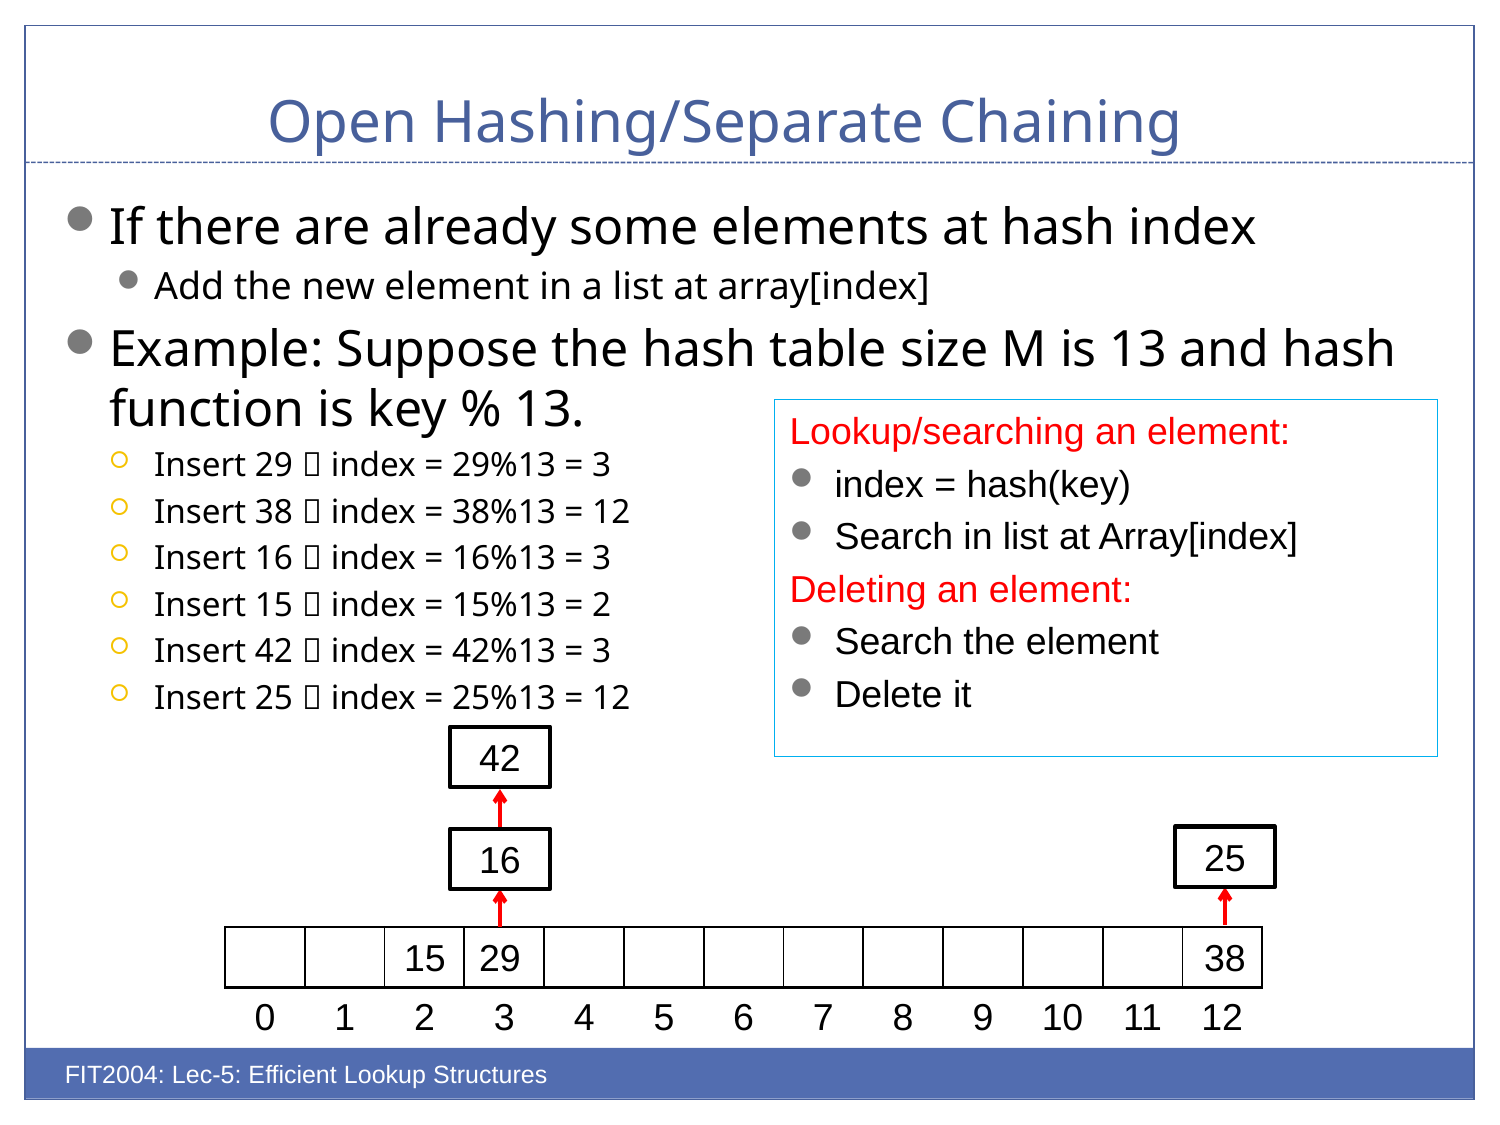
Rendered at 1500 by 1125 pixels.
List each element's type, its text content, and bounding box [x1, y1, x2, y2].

table_header 4 [544, 989, 624, 1050]
text_box 42 [449, 726, 551, 788]
table_header [705, 928, 783, 986]
table_header 12 [1182, 989, 1262, 1050]
table_header 5 [624, 989, 704, 1050]
table_header 9 [943, 989, 1023, 1050]
table_header 11 [1103, 989, 1182, 1050]
footer FIT2004: Lec-5: Efficient Lookup Structures [50, 1051, 800, 1112]
table_header [864, 928, 942, 986]
text_box 25 [1174, 826, 1276, 888]
table_header [625, 928, 703, 986]
text_box 29 [476, 926, 551, 988]
table_header 0 [225, 989, 305, 1050]
table_header [1024, 928, 1102, 986]
table_header [1104, 928, 1174, 986]
text_box Lookup/searching an element: index = hash(key) Search in list at Array[index] Deleting an element: Search the element Delete it [774, 399, 1438, 757]
table_header 6 [704, 989, 783, 1050]
table_header [306, 928, 374, 986]
text_box 38 [1174, 926, 1276, 988]
table_header [551, 928, 623, 986]
text_box 15 [374, 926, 476, 988]
table_header 1 [305, 989, 385, 1050]
table_header 7 [783, 989, 863, 1050]
title Open Hashing/Separate Chaining [0, 37, 1463, 162]
table_header [784, 928, 862, 986]
list If there are already some elements at hash index Add the new element in a list at array[index] Example: Suppose the hash table size M is 13 and hash function is key % 13. Insert 29  index = 29%13 = 3 Insert 38  index = 38%13 = 12 Insert 16  index = 16%13 = 3 Insert 15  index = 15%13 = 2 Insert 42  index = 42%13 = 3 Insert 25  index = 25%13 = 12 [49, 187, 1475, 800]
table_header 10 [1023, 989, 1103, 1050]
text_box 16 [449, 828, 551, 890]
table_header 2 [385, 989, 464, 1050]
table_header 3 [464, 989, 544, 1050]
table_header [226, 928, 304, 986]
table_header 8 [863, 989, 943, 1050]
table_header [944, 928, 1022, 986]
